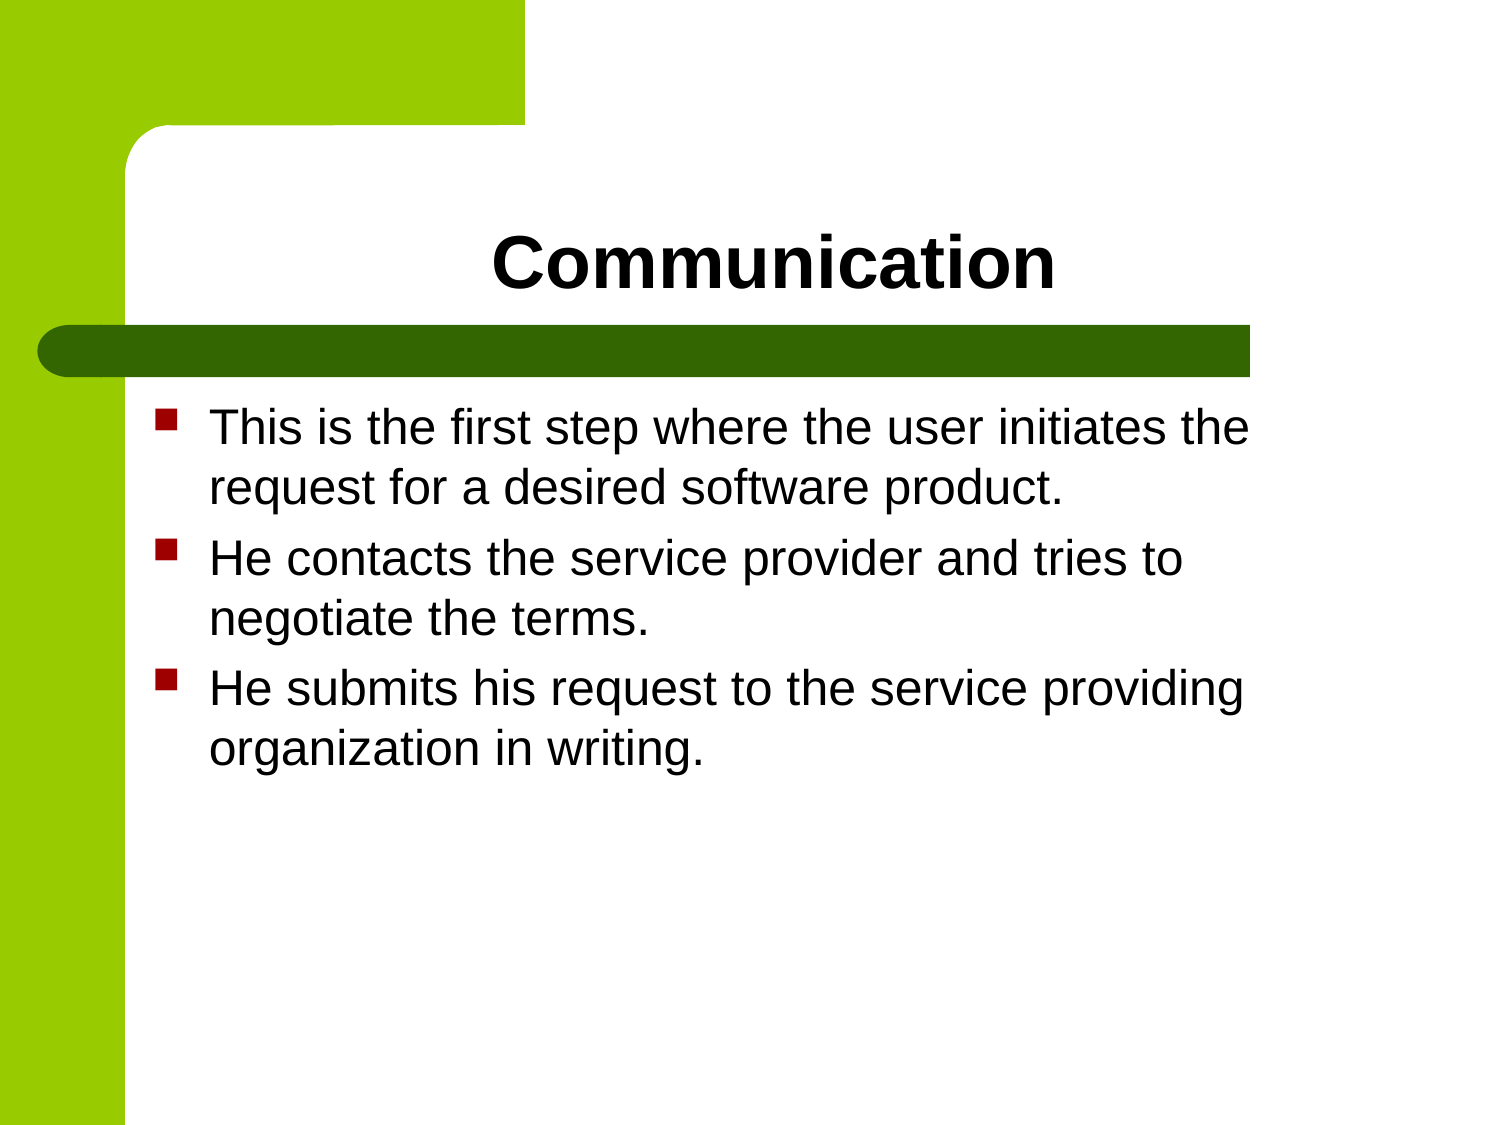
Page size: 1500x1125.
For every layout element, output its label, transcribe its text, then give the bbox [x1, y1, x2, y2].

title Communication [125, 125, 1425, 313]
list This is the first step where the user initiates the request for a desired software product. He contacts the service provider and tries to negotiate the terms. He submits his request to the service providing organization in writing. [137, 387, 1400, 999]
